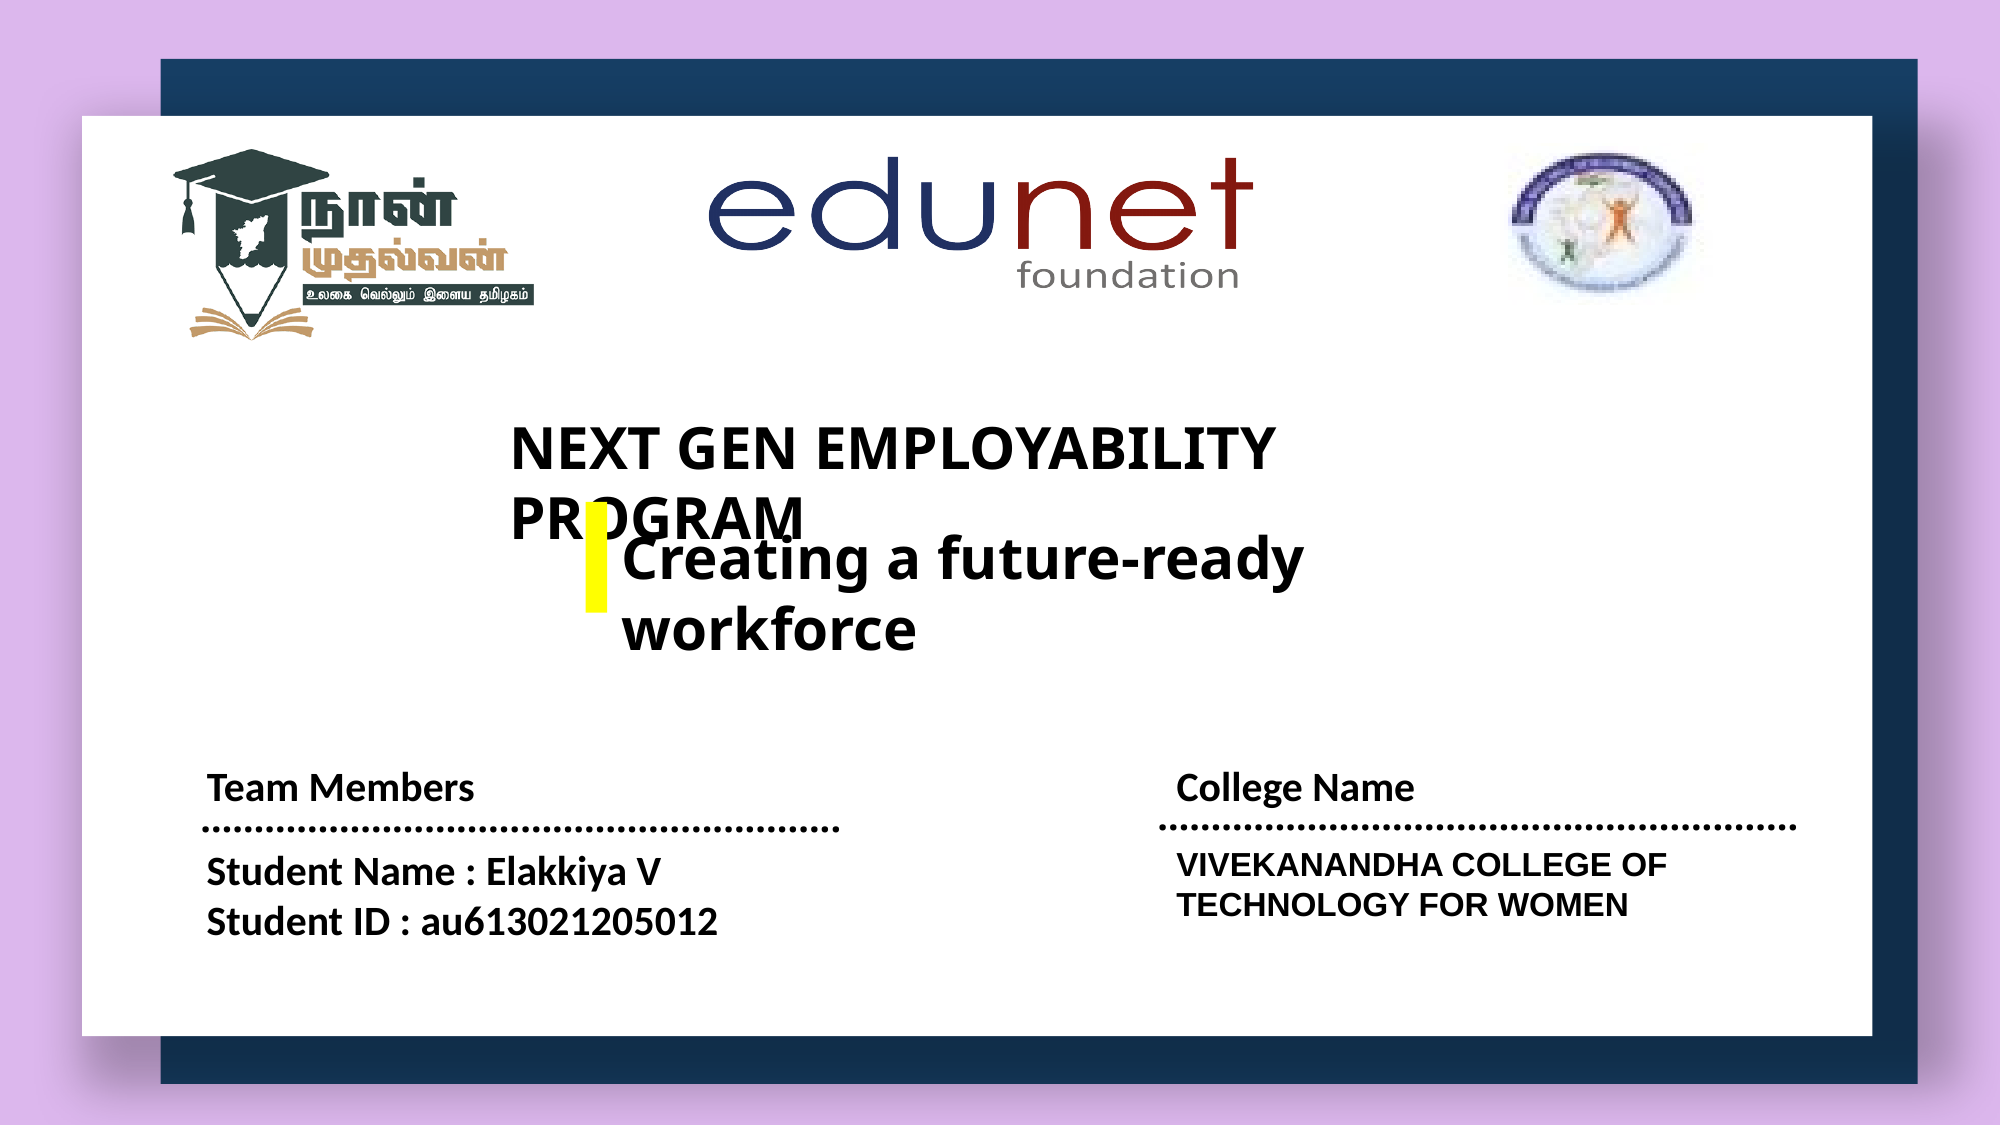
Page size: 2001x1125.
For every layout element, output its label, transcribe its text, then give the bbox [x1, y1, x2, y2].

text_box Creating a future-ready workforce [607, 514, 1540, 669]
picture [160, 138, 540, 347]
text_box VIVEKANANDHA COLLEGE OF TECHNOLOGY FOR WOMEN [1161, 836, 1844, 931]
text_box [584, 500, 609, 614]
text_box ………………………………………............... [185, 790, 868, 848]
text_box College Name [1142, 760, 2000, 818]
text_box NEXT GEN EMPLOYABILITY PROGRAM [494, 403, 1540, 559]
picture [695, 151, 1259, 297]
text_box [81, 114, 1874, 1038]
picture [1497, 143, 1714, 305]
text_box Student Name : Elakkiya V Student ID : au613021205012 [191, 836, 839, 951]
text_box ………………………………………............... [1142, 818, 1825, 846]
text_box [159, 57, 1919, 93]
text_box Team Members [192, 760, 1142, 818]
